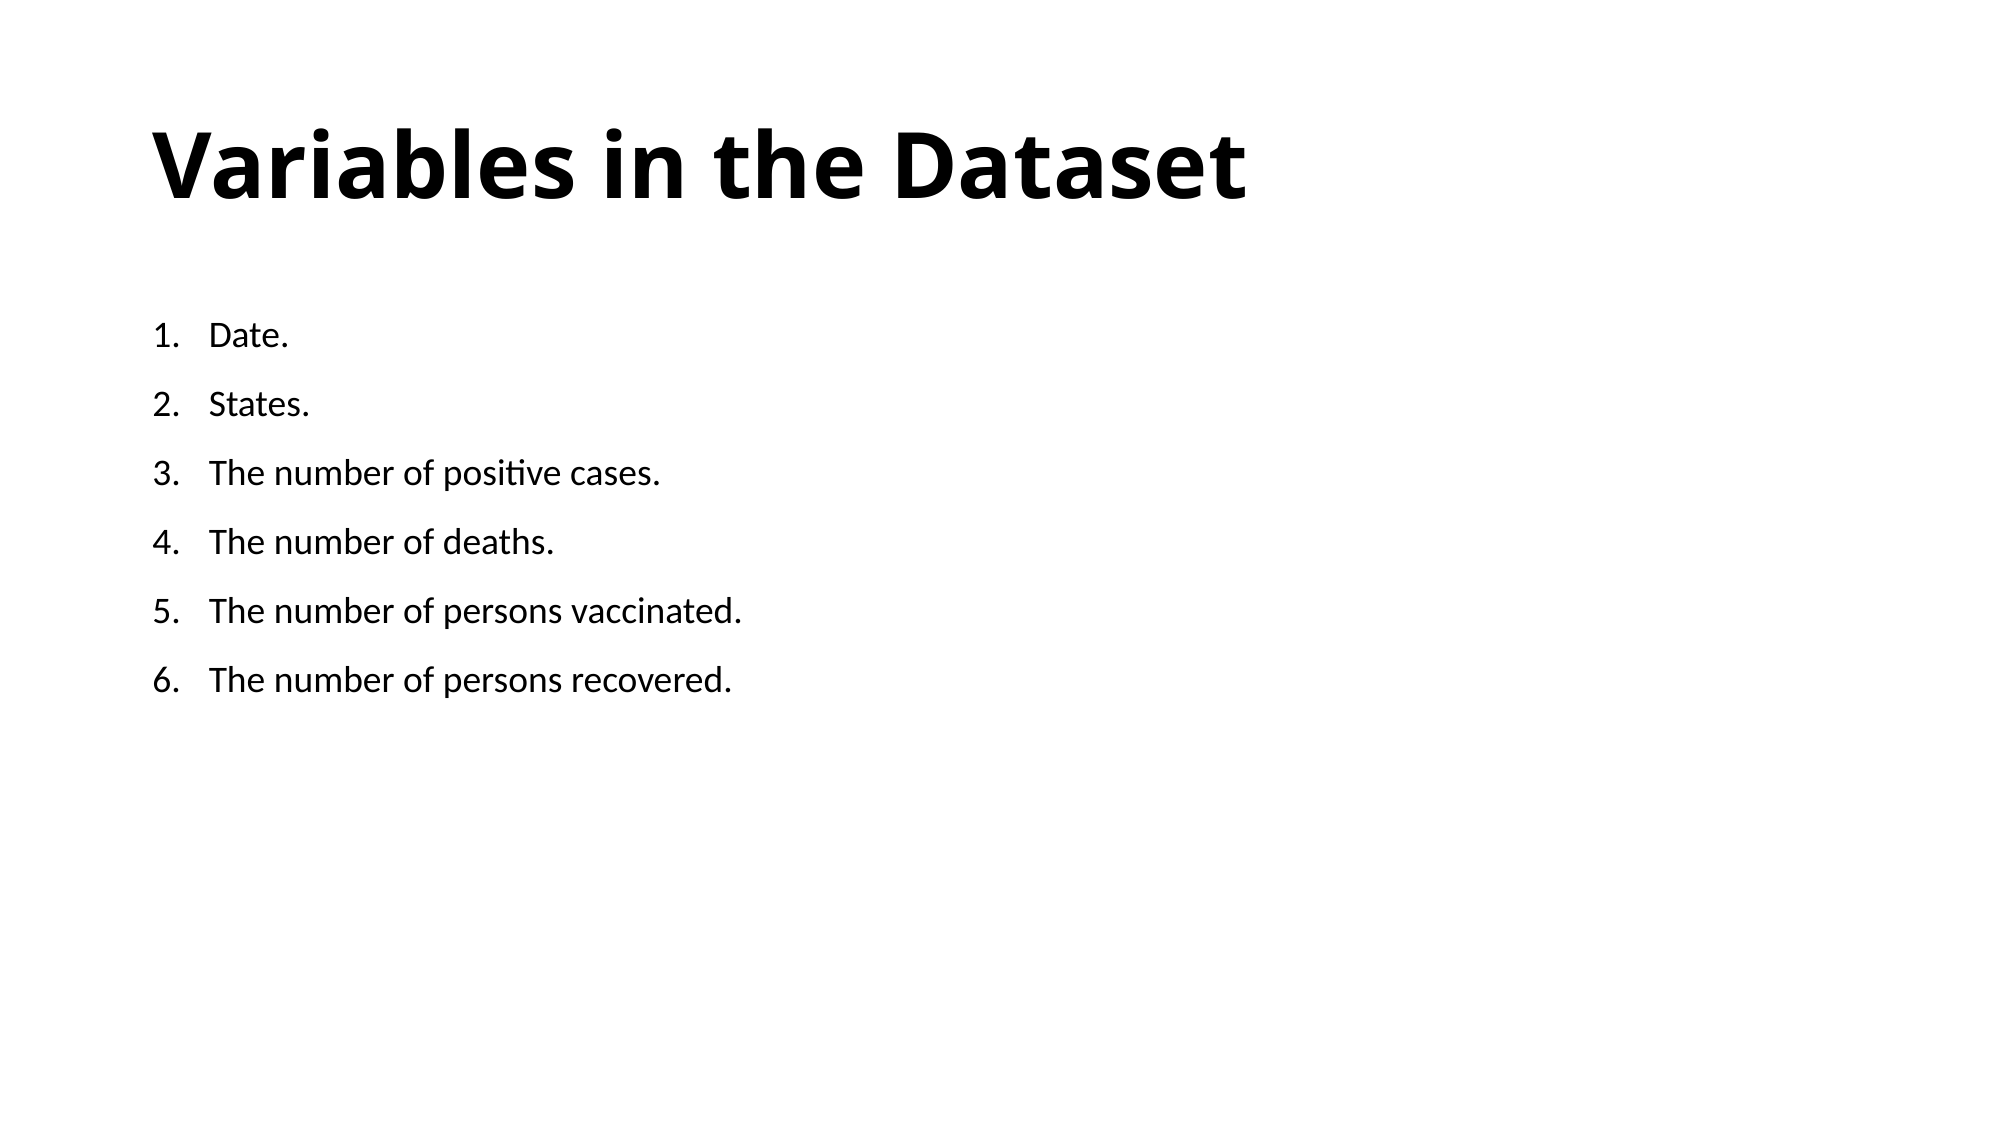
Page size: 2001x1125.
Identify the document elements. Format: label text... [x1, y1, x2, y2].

title Variables in the Dataset [137, 59, 1863, 278]
list Date. States. The number of positive cases. The number of deaths. The number of persons vaccinated. The number of persons recovered. [137, 299, 1863, 1014]
